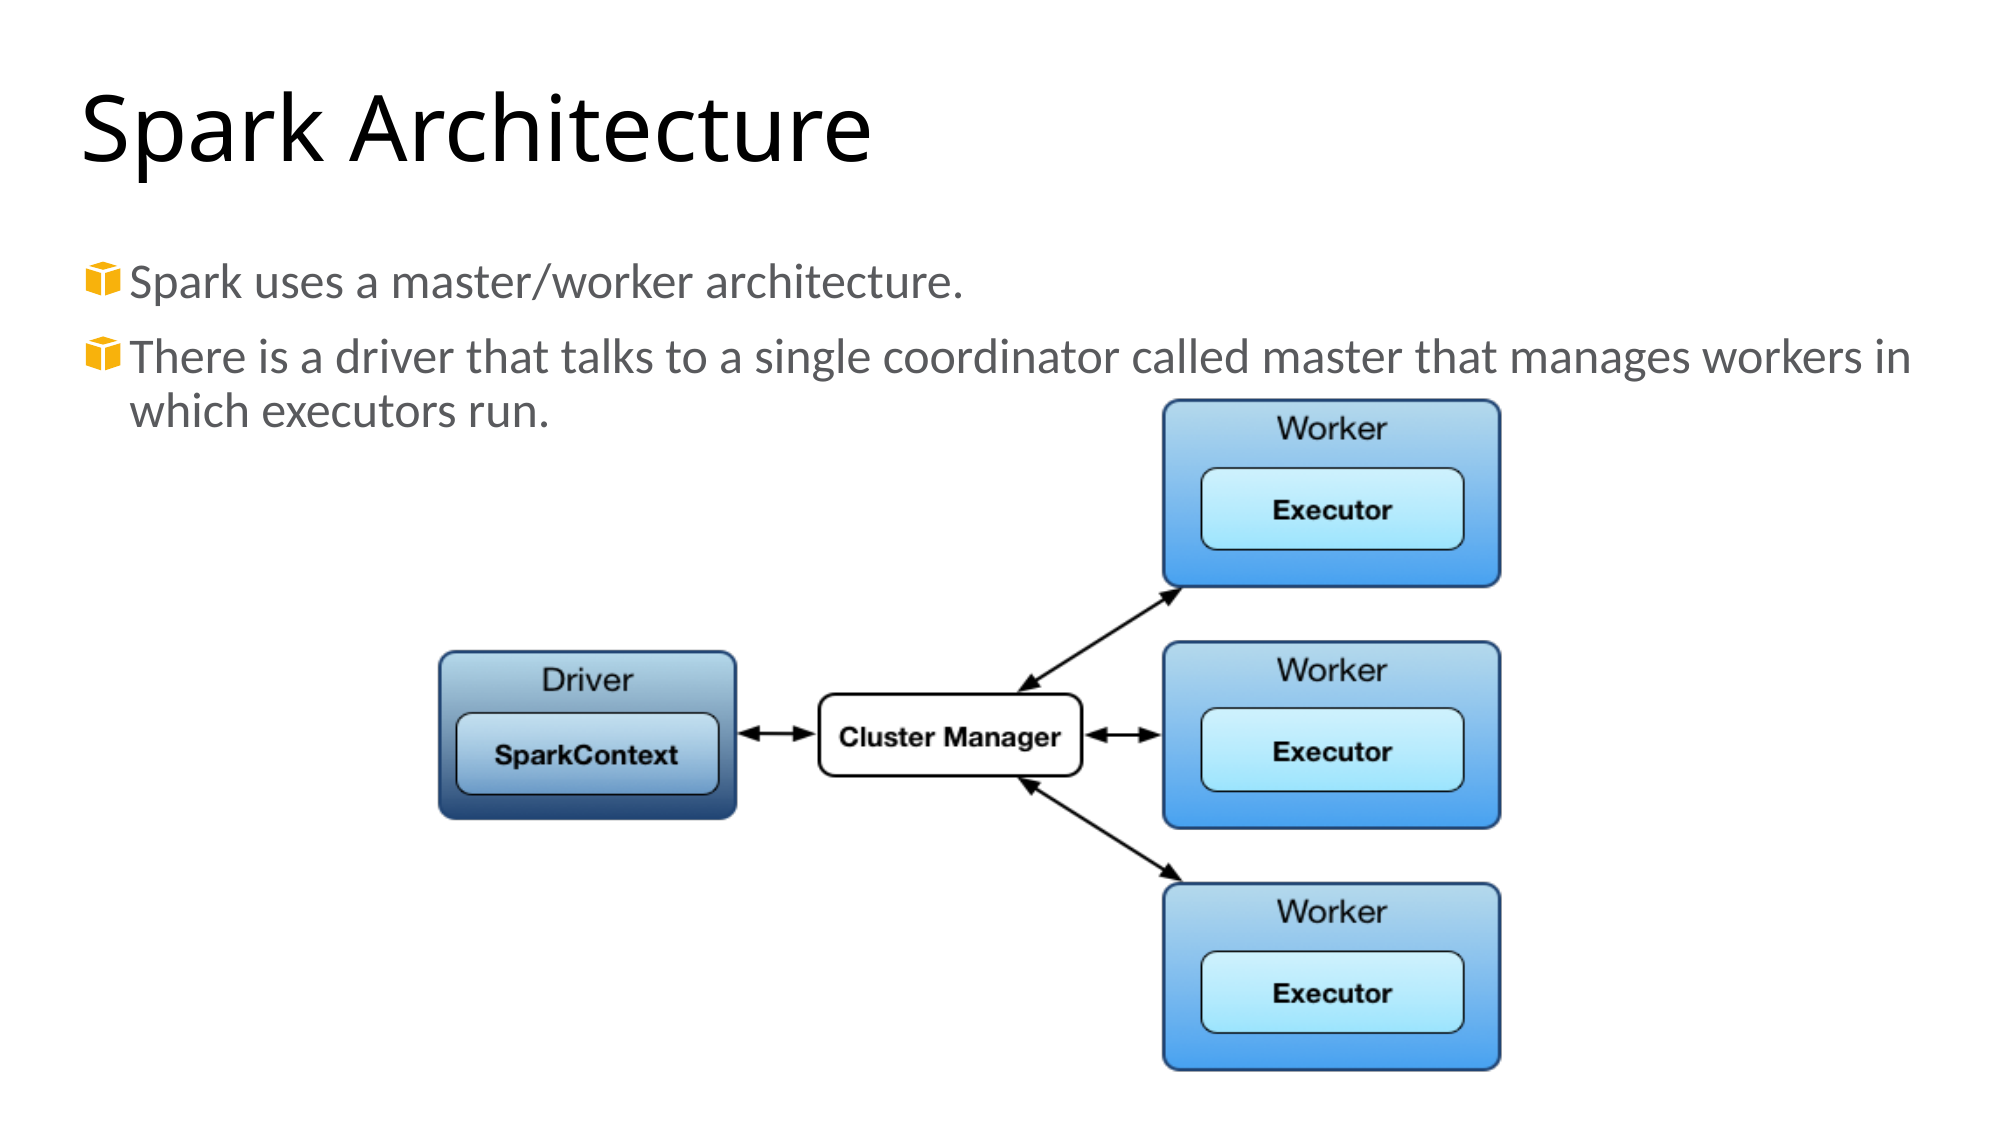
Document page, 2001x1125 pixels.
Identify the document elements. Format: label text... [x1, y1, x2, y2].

text_box Spark uses a master/worker architecture. There is a driver that talks to a single coordinator called master that manages workers in which executors run. [65, 164, 2000, 1108]
title Spark Architecture [65, 23, 1791, 164]
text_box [1474, 600, 1565, 672]
picture [421, 381, 1521, 1088]
